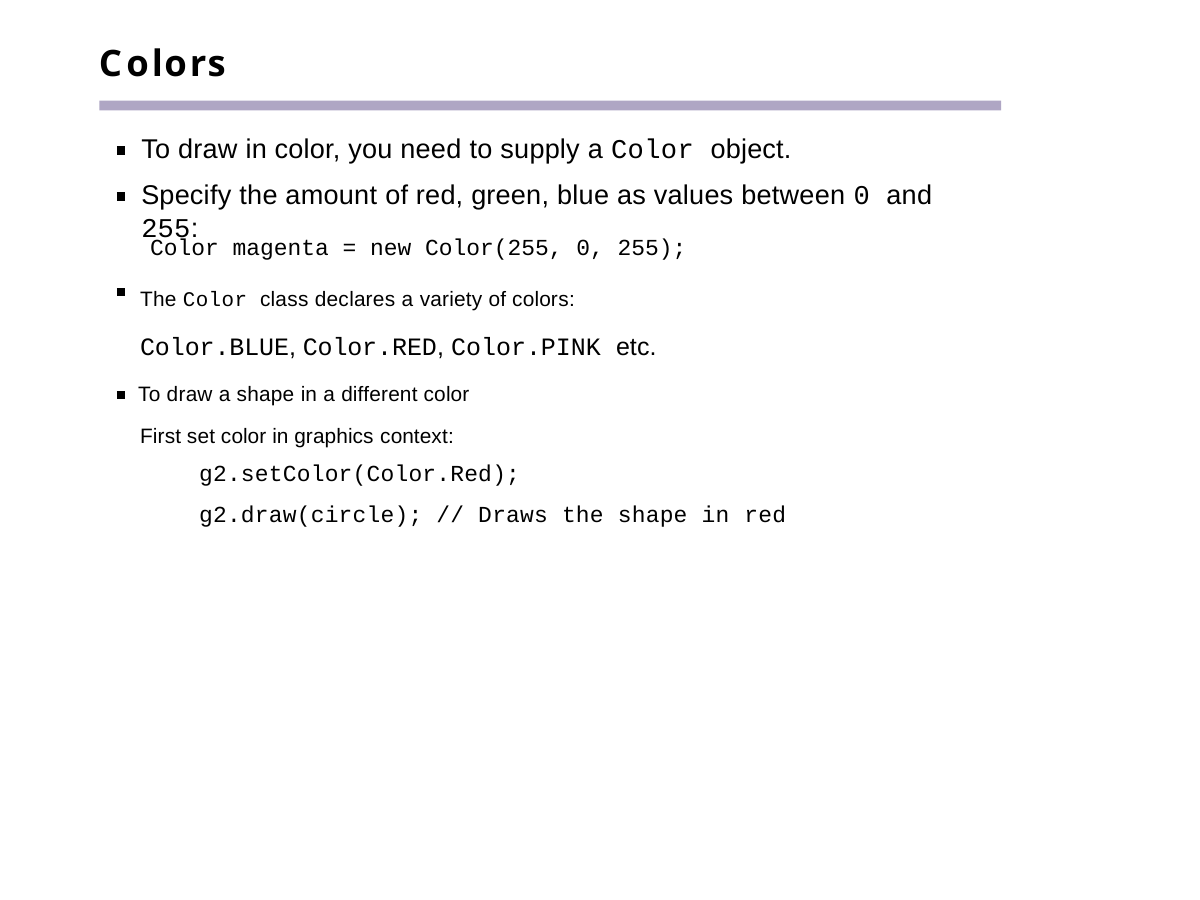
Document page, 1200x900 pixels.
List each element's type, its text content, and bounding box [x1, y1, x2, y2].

text_box To draw in color, you need to supply a Color object. Specify the amount of red, green, blue as values between 0 and 255: [139, 131, 997, 243]
text_box g2.setColor(Color.Red); g2.draw(circle); // Draws the shape in red [191, 462, 1006, 527]
list The Color class declares a variety of colors: Color.BLUE, Color.RED, Color.PINK etc. To draw a shape in a different color First set color in graphics context: [138, 250, 1062, 793]
text_box Color magenta = new Color(255, 0, 255); [142, 224, 1042, 250]
title Colors [96, 40, 1104, 191]
